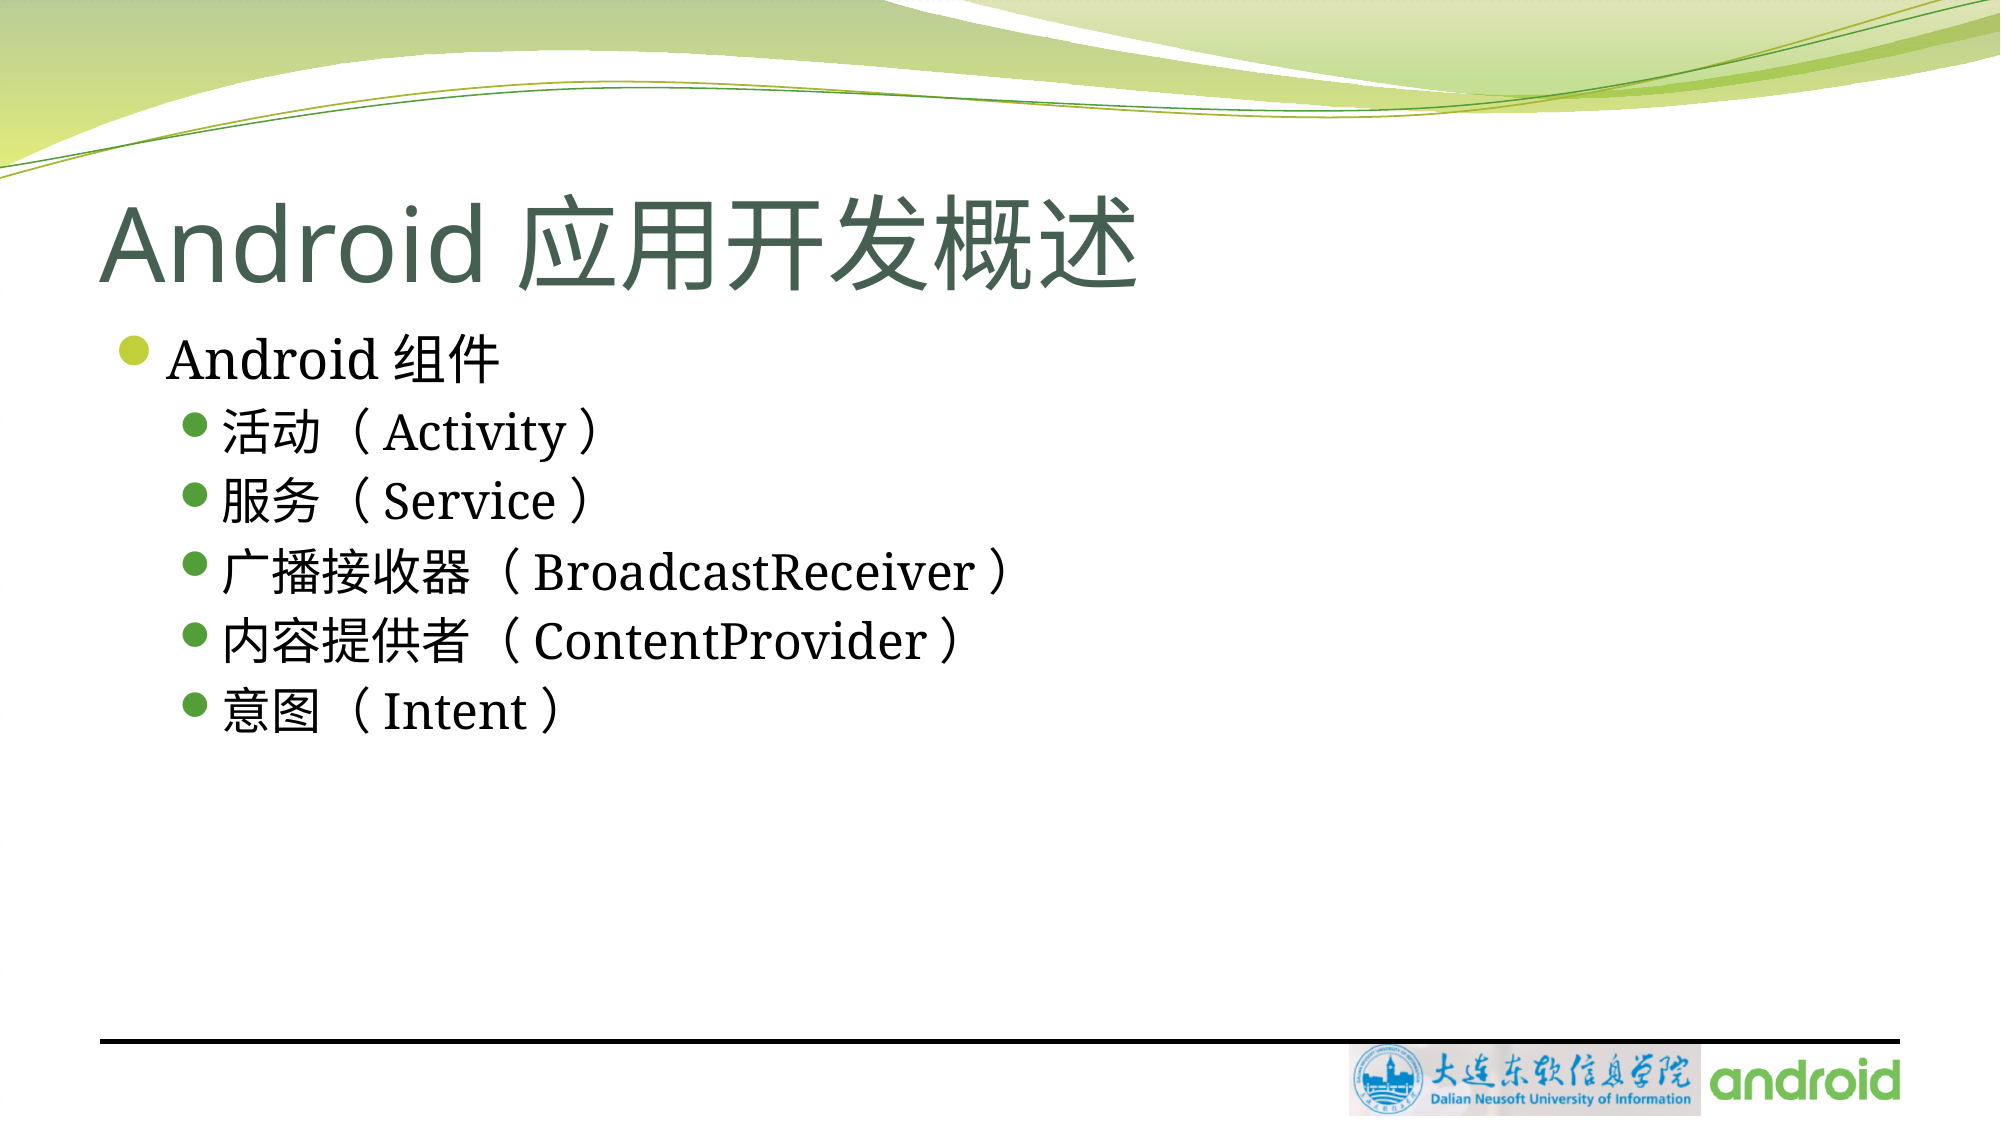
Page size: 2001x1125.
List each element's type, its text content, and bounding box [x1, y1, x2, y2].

list Android组件 活动（Activity） 服务（Service） 广播接收器（BroadcastReceiver） 内容提供者（ContentProvider） 意图（Intent） [99, 317, 1900, 1038]
title Android应用开发概述 [99, 115, 1900, 303]
picture [1349, 1044, 1701, 1116]
picture [1710, 1057, 1900, 1100]
